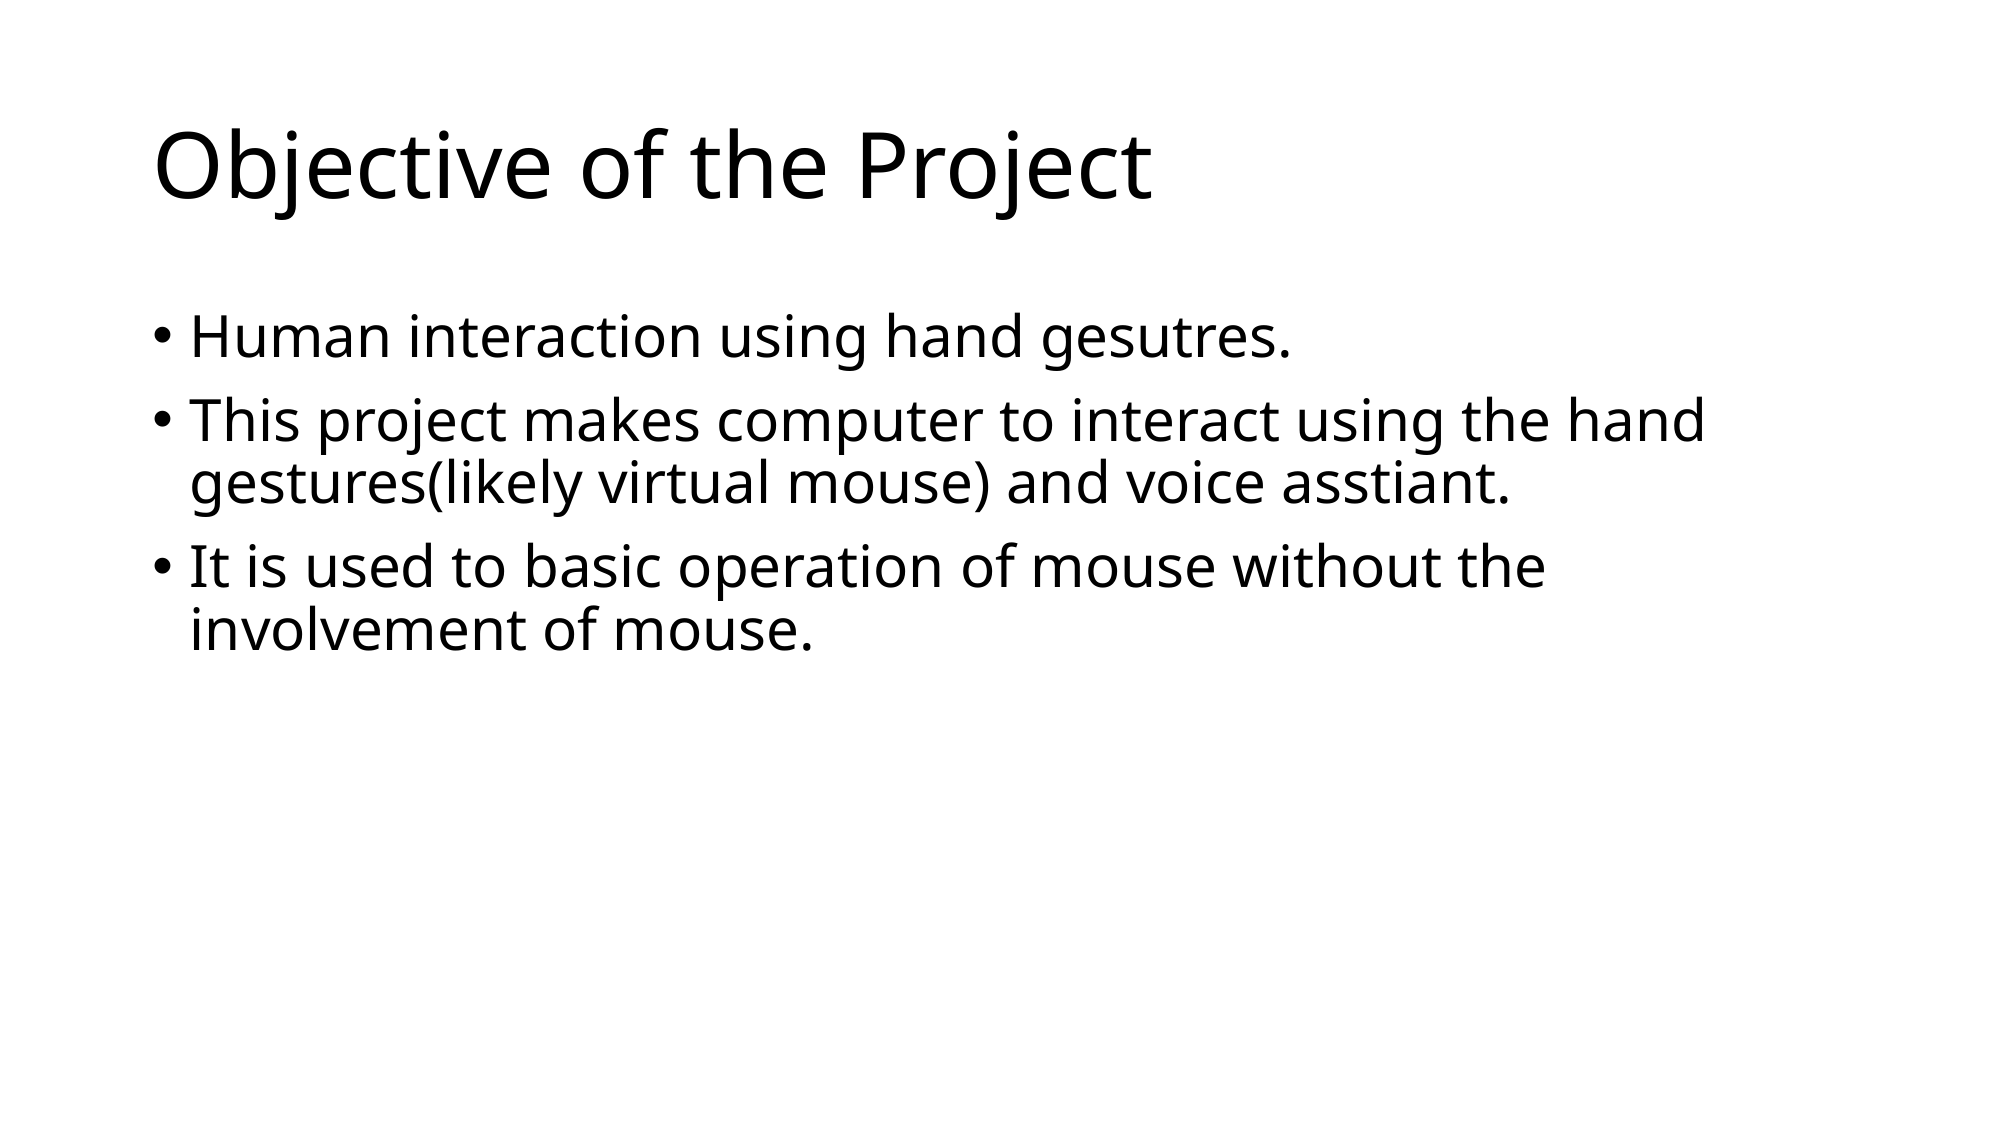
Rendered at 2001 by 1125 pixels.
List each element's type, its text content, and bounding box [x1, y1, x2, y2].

title Objective of the Project [137, 59, 1863, 278]
list Human interaction using hand gesutres. This project makes computer to interact using the hand gestures(likely virtual mouse) and voice asstiant. It is used to basic operation of mouse without the involvement of mouse. [137, 299, 1863, 1014]
